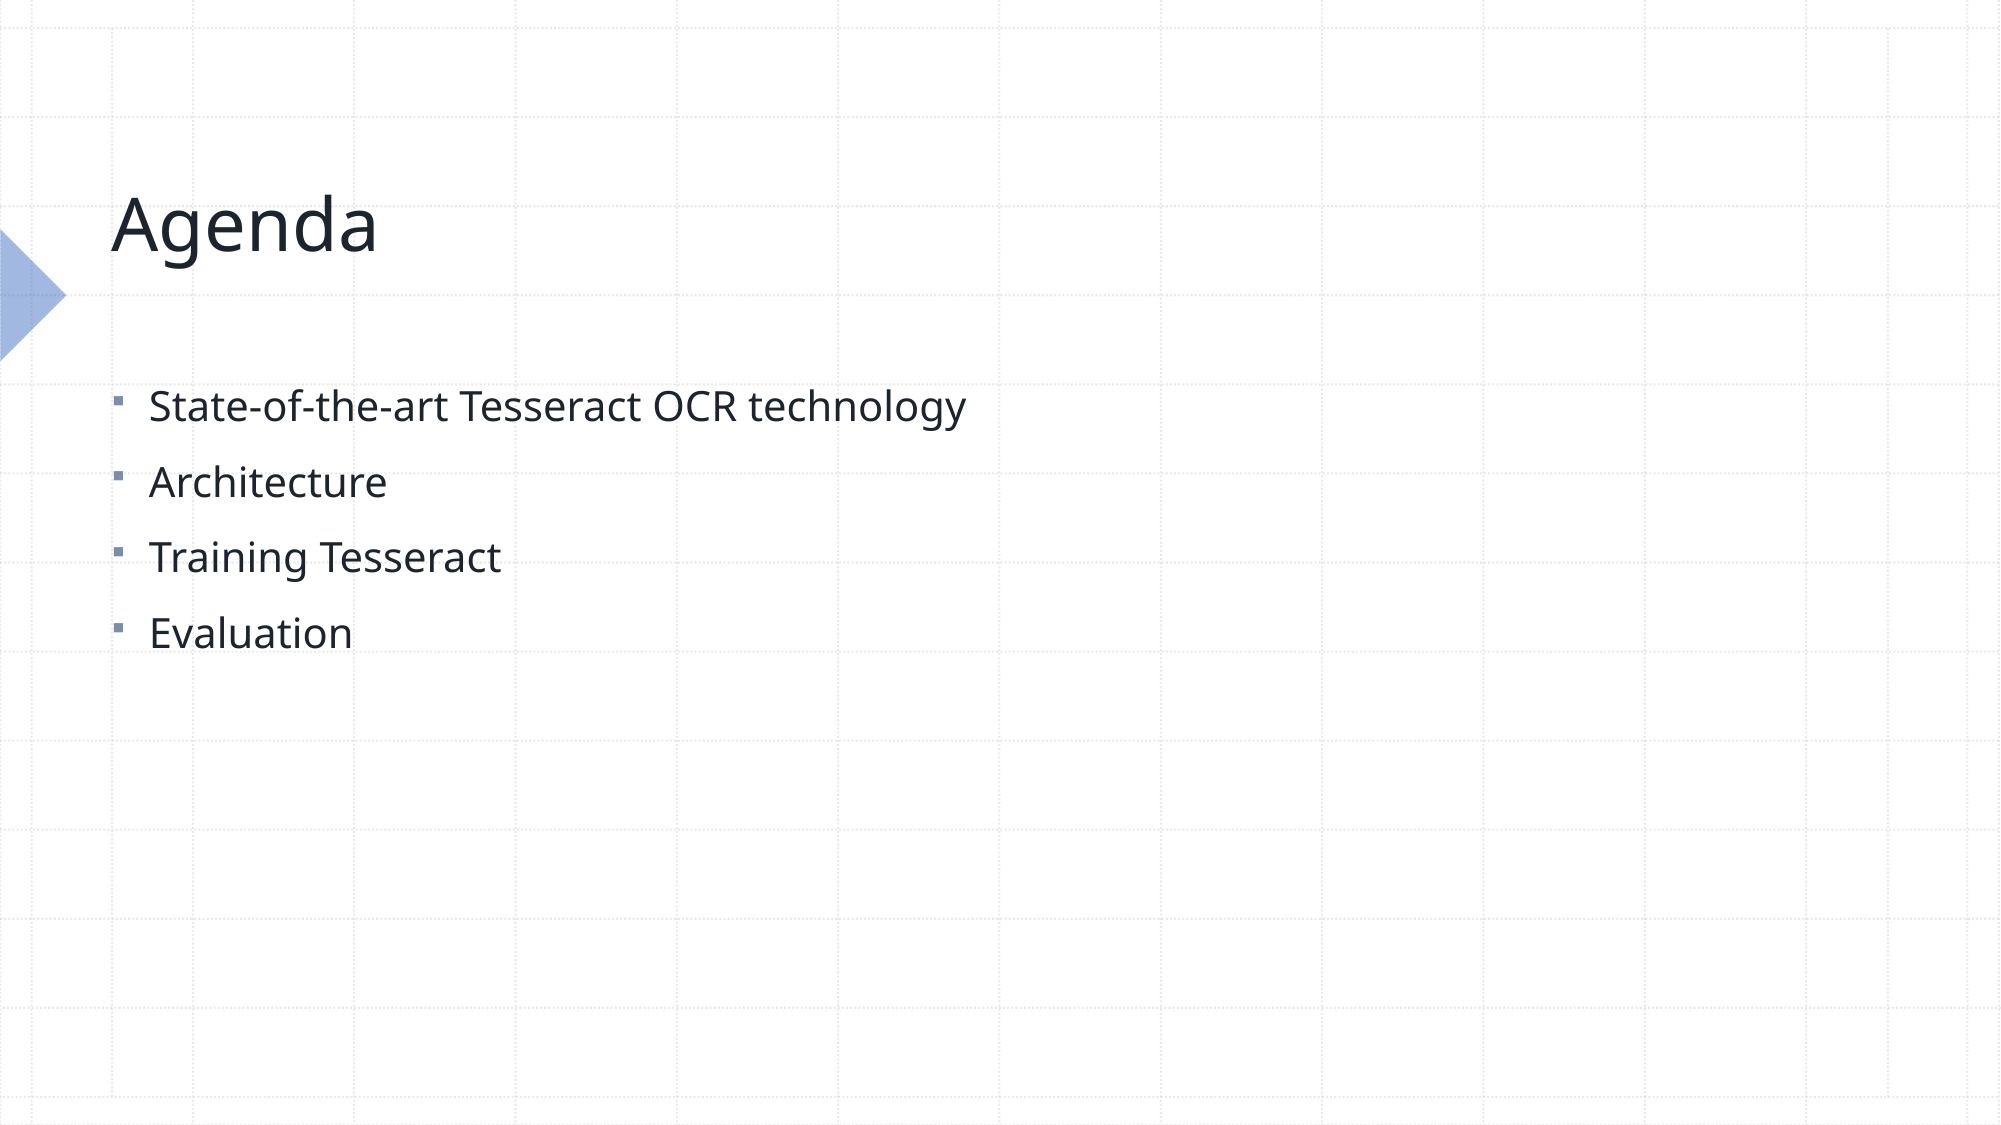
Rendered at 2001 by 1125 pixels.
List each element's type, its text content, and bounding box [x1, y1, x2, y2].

title Agenda [96, 169, 1791, 275]
list State-of-the-art Tesseract OCR technology Architecture Training Tesseract Evaluation [96, 367, 1791, 727]
